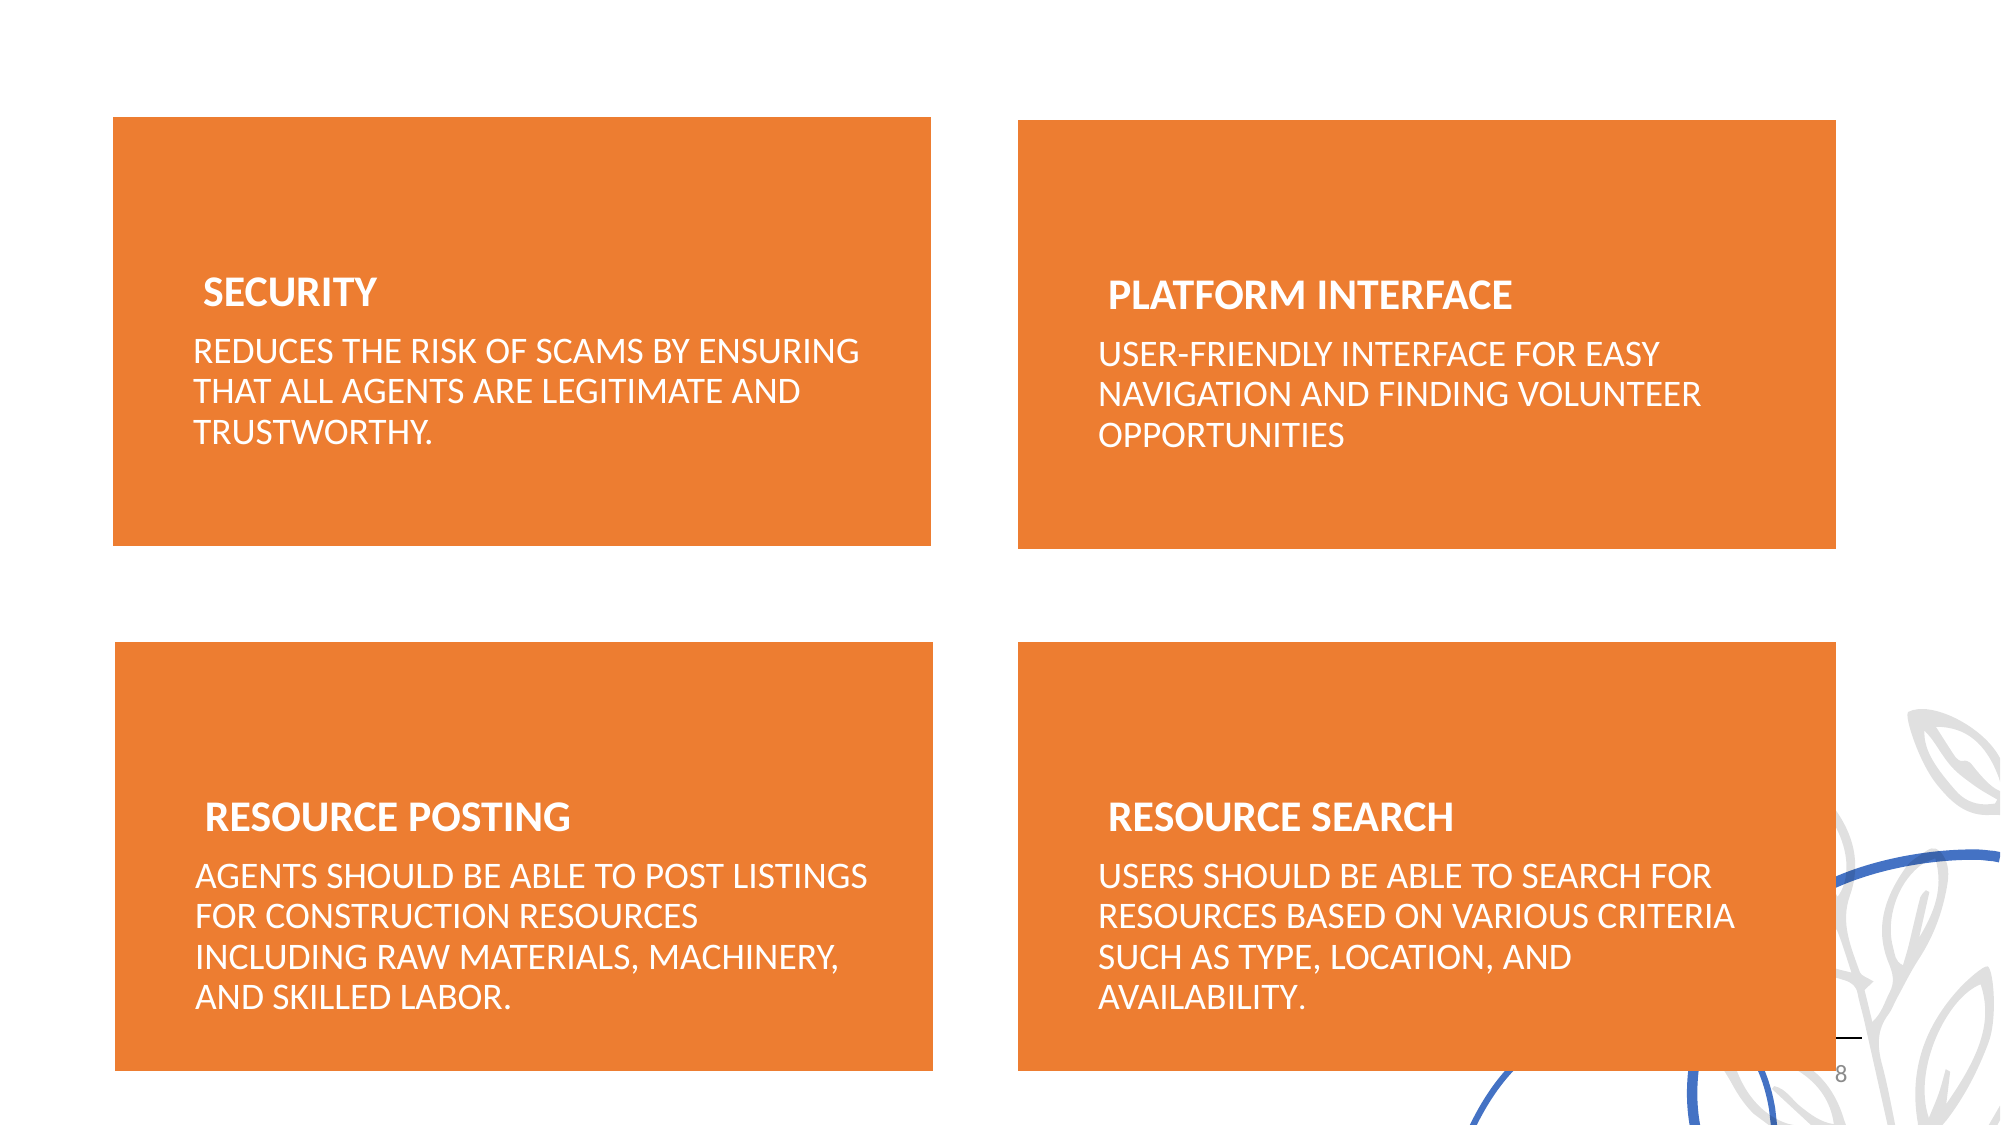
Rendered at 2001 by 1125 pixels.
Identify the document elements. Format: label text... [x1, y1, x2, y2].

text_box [1019, 121, 1836, 548]
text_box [114, 118, 931, 545]
slide_number 8 [1412, 1042, 1863, 1103]
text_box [116, 643, 933, 1070]
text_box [1019, 643, 1836, 1070]
